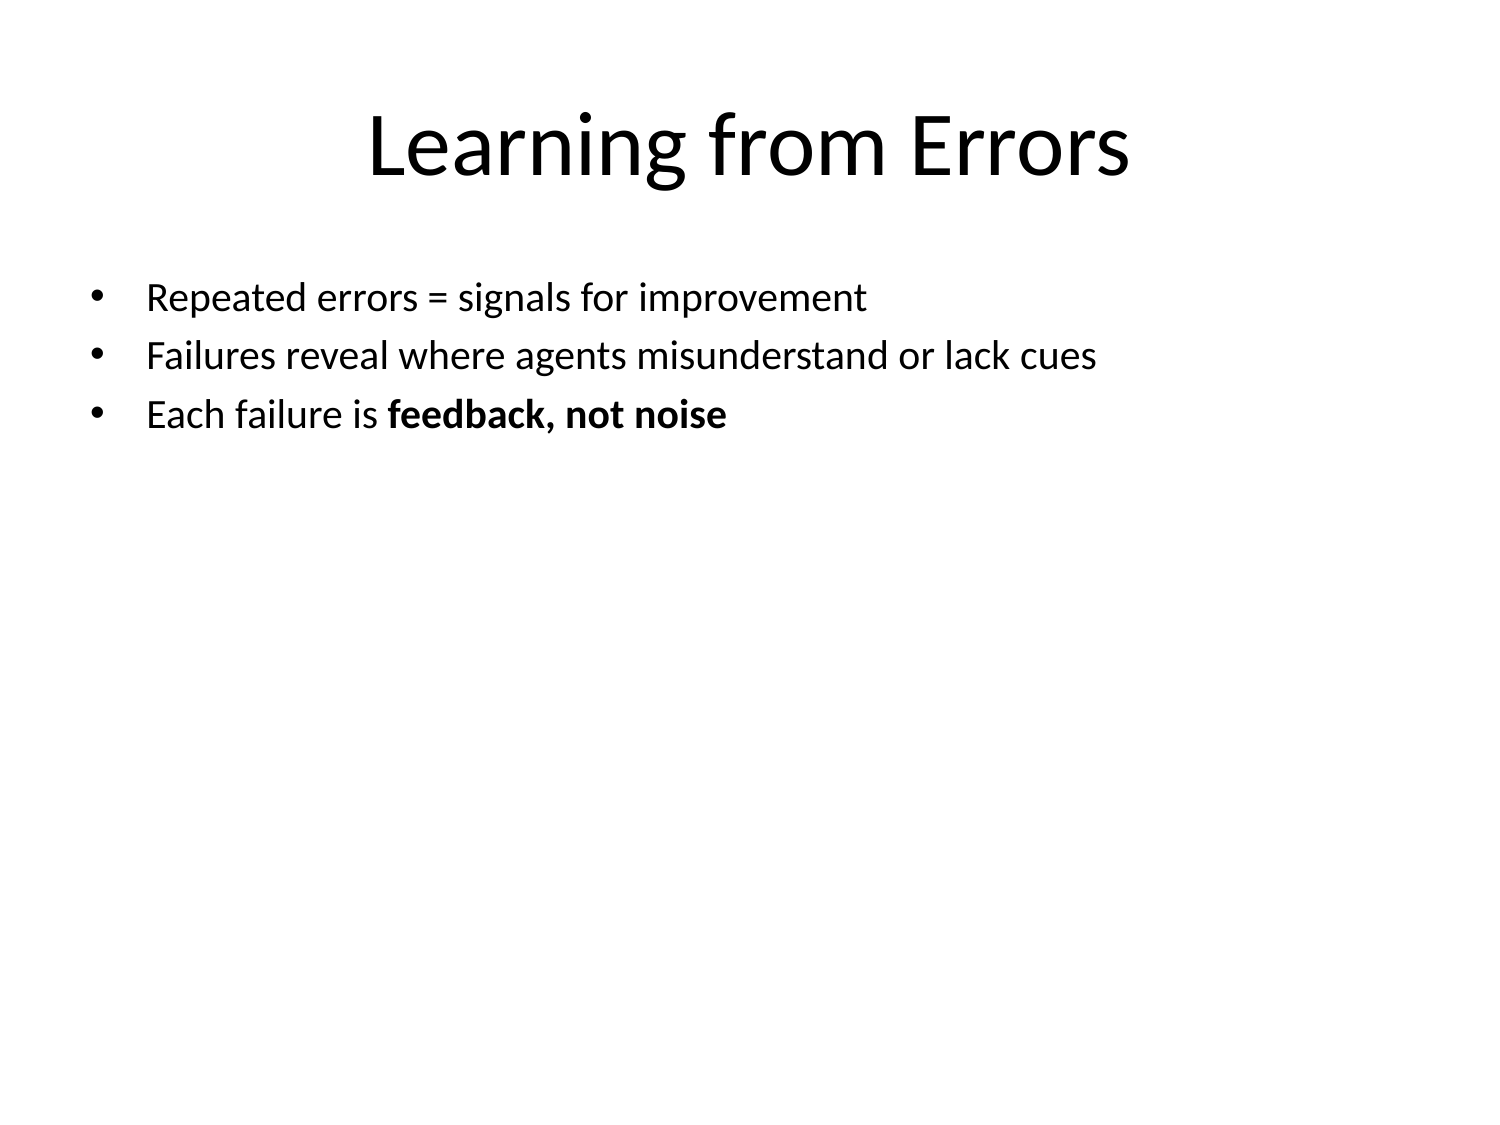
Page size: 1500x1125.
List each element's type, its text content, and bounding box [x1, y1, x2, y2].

list Repeated errors = signals for improvement Failures reveal where agents misunderstand or lack cues Each failure is feedback, not noise [75, 262, 1425, 1005]
title Learning from Errors [75, 45, 1425, 233]
